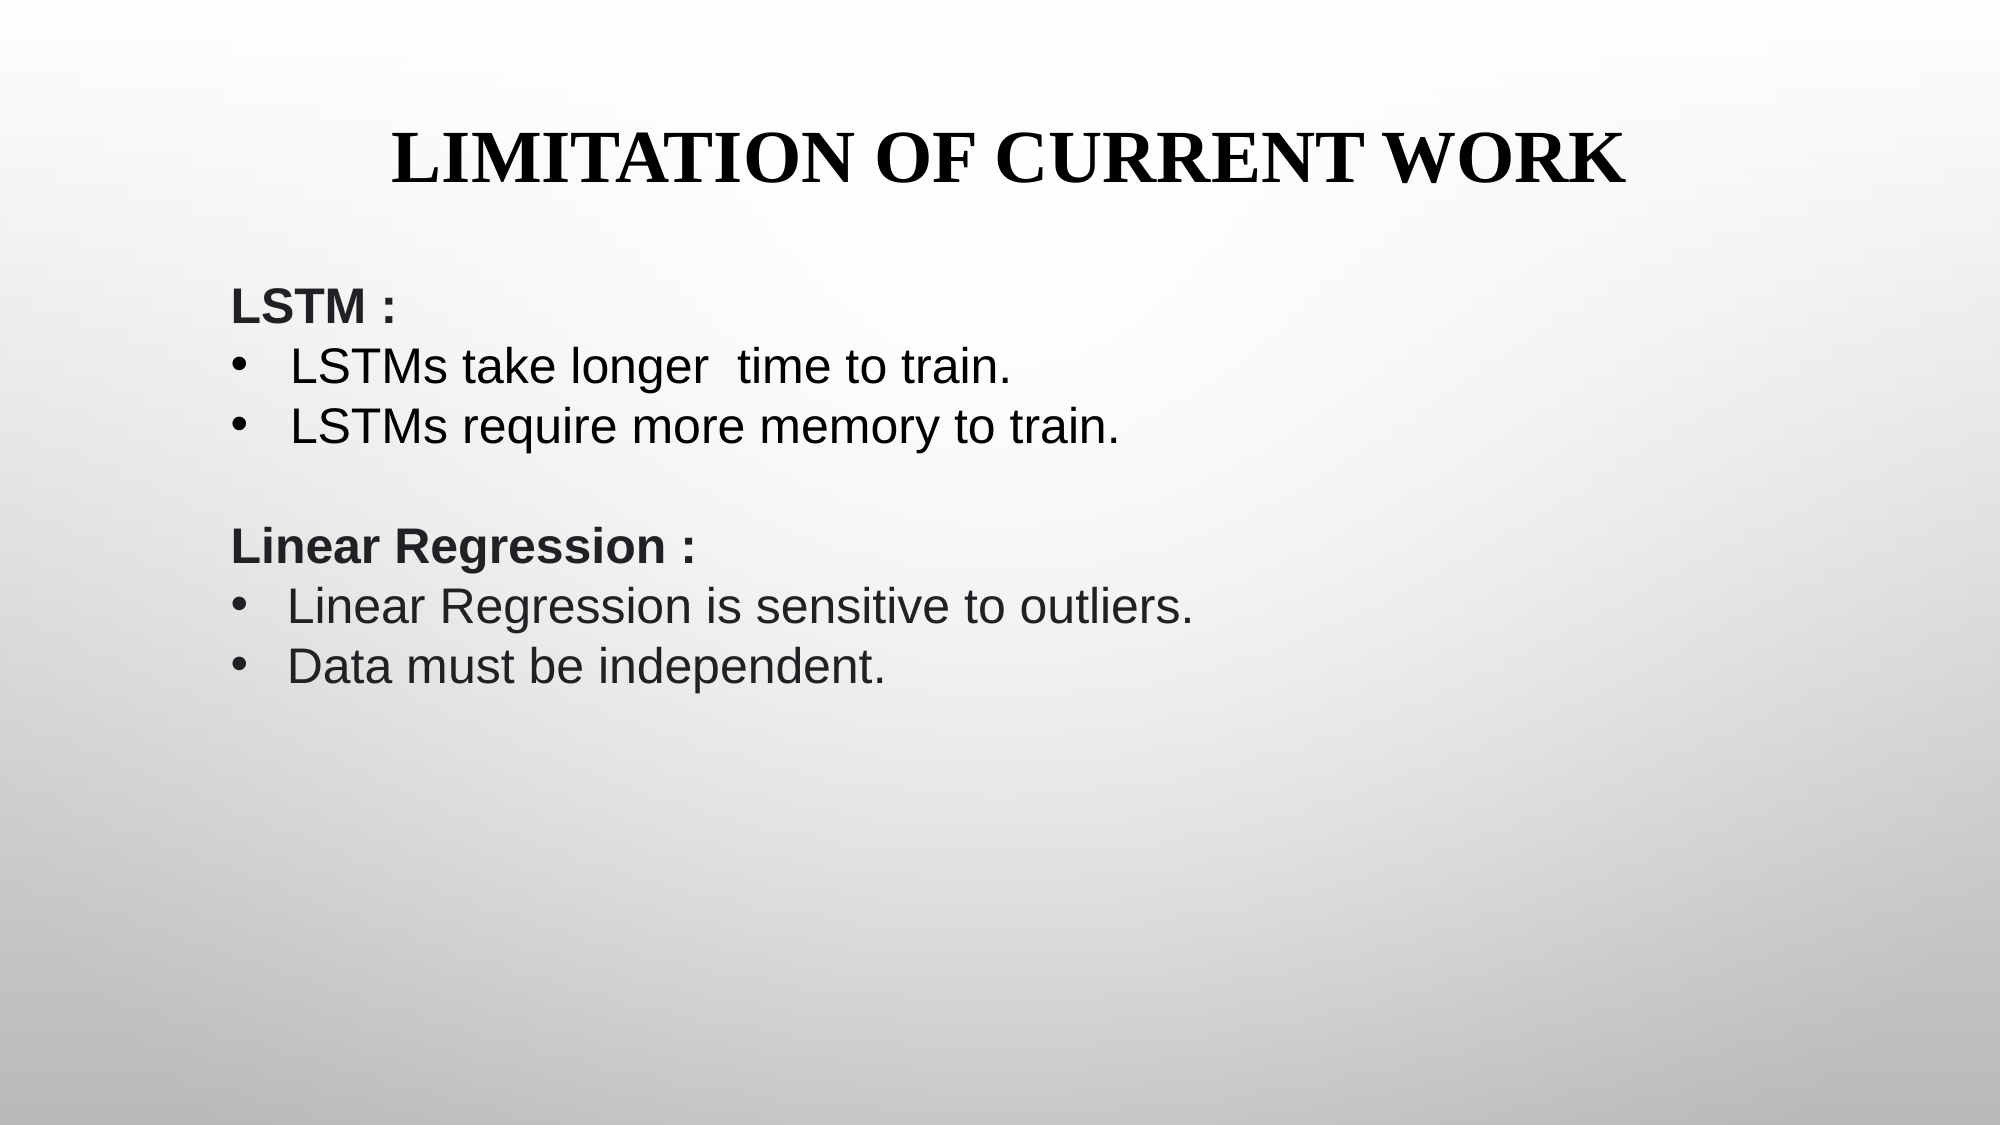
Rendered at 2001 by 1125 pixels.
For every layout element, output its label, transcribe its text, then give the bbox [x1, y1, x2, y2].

picture [0, 0, 2000, 1125]
title Limitation of current work [159, 27, 1860, 289]
text_box LSTM : LSTMs take longer time to train. LSTMs require more memory to train. Linear Regression : Linear Regression is sensitive to outliers. Data must be independent. [215, 266, 1838, 821]
